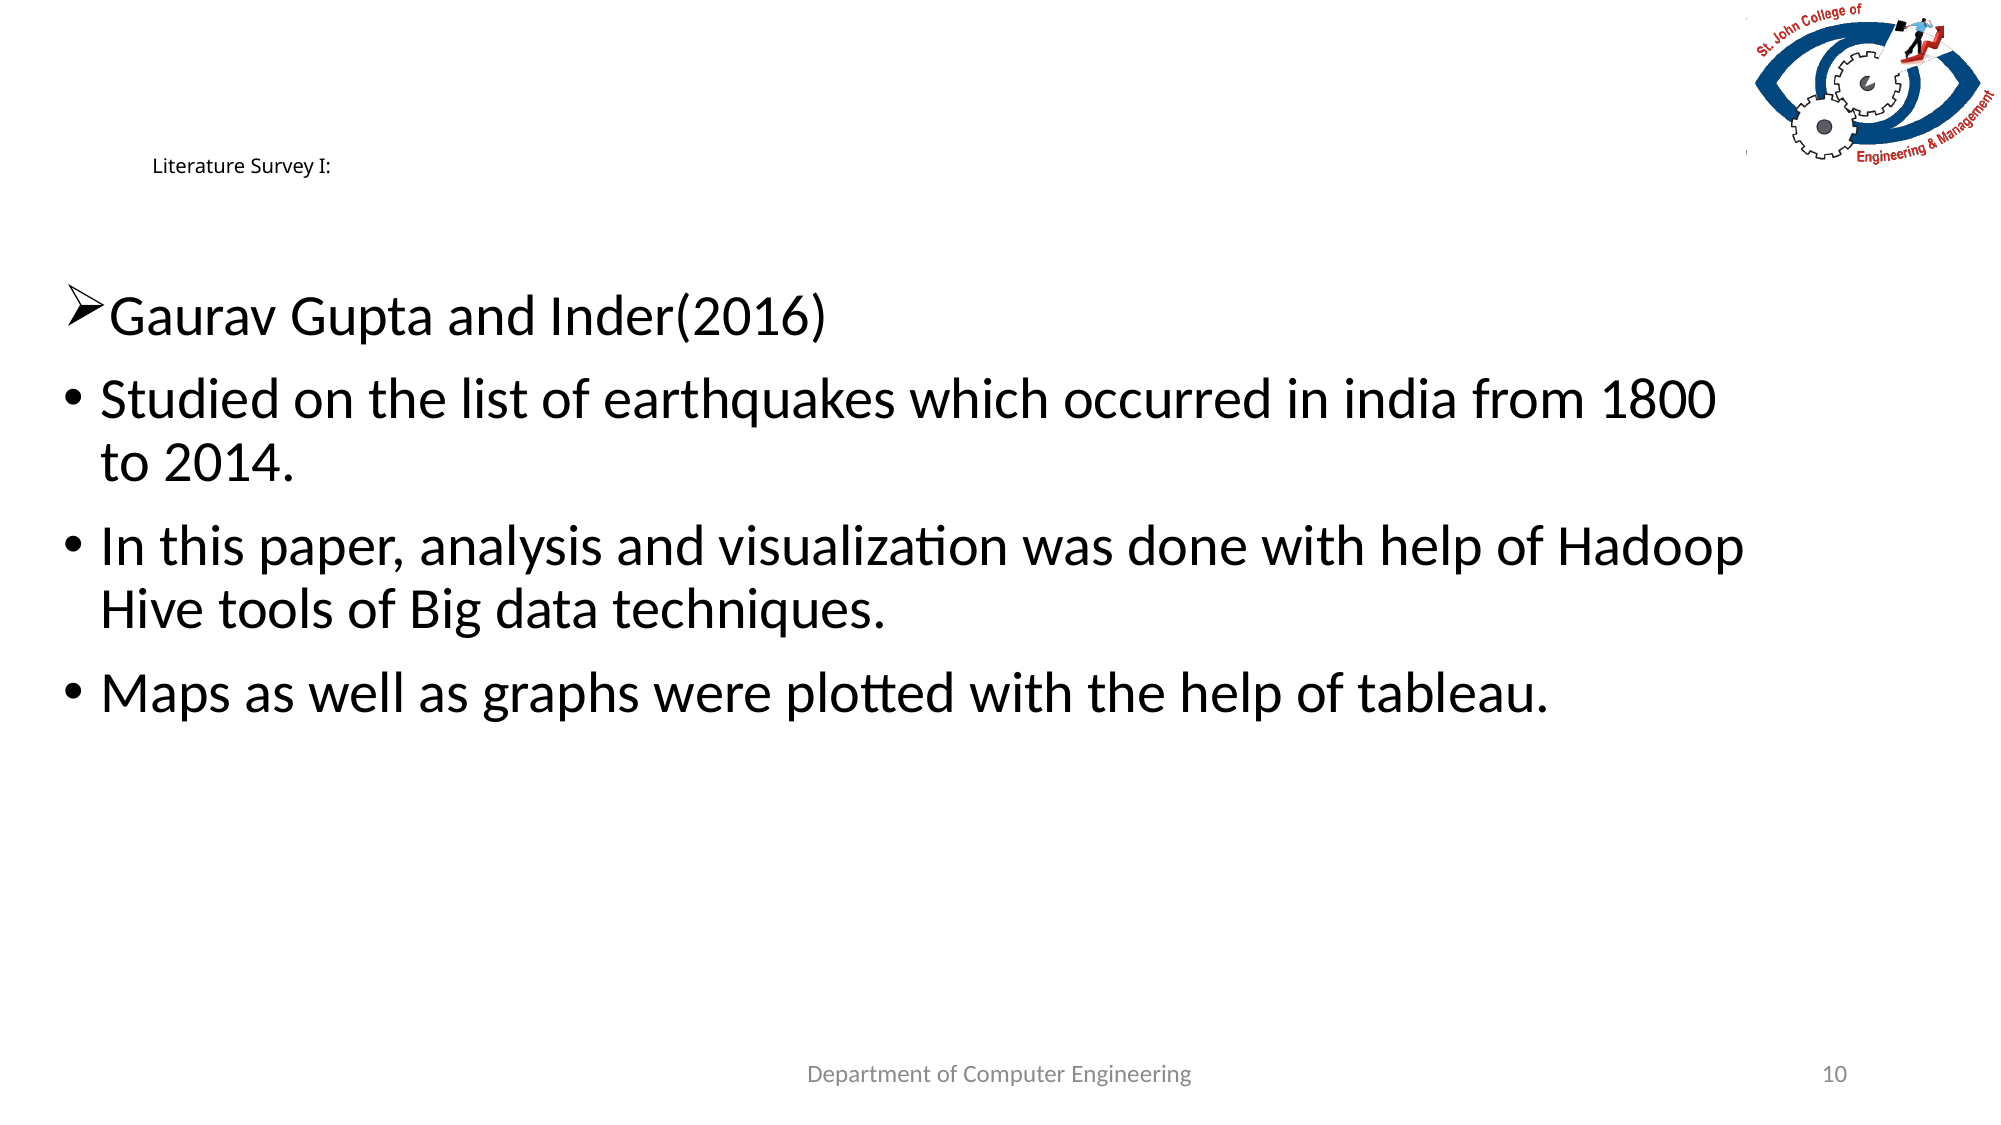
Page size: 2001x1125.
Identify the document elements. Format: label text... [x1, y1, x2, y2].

list Gaurav Gupta and Inder(2016) Studied on the list of earthquakes which occurred in india from 1800 to 2014. In this paper, analysis and visualization was done with help of Hadoop Hive tools of Big data techniques. Maps as well as graphs were plotted with the help of tableau. [48, 277, 1774, 992]
slide_number 10 [1412, 1042, 1863, 1103]
picture [1746, 0, 2000, 168]
title Literature Survey I: [137, 59, 1863, 278]
footer Department of Computer Engineering [662, 1042, 1338, 1103]
